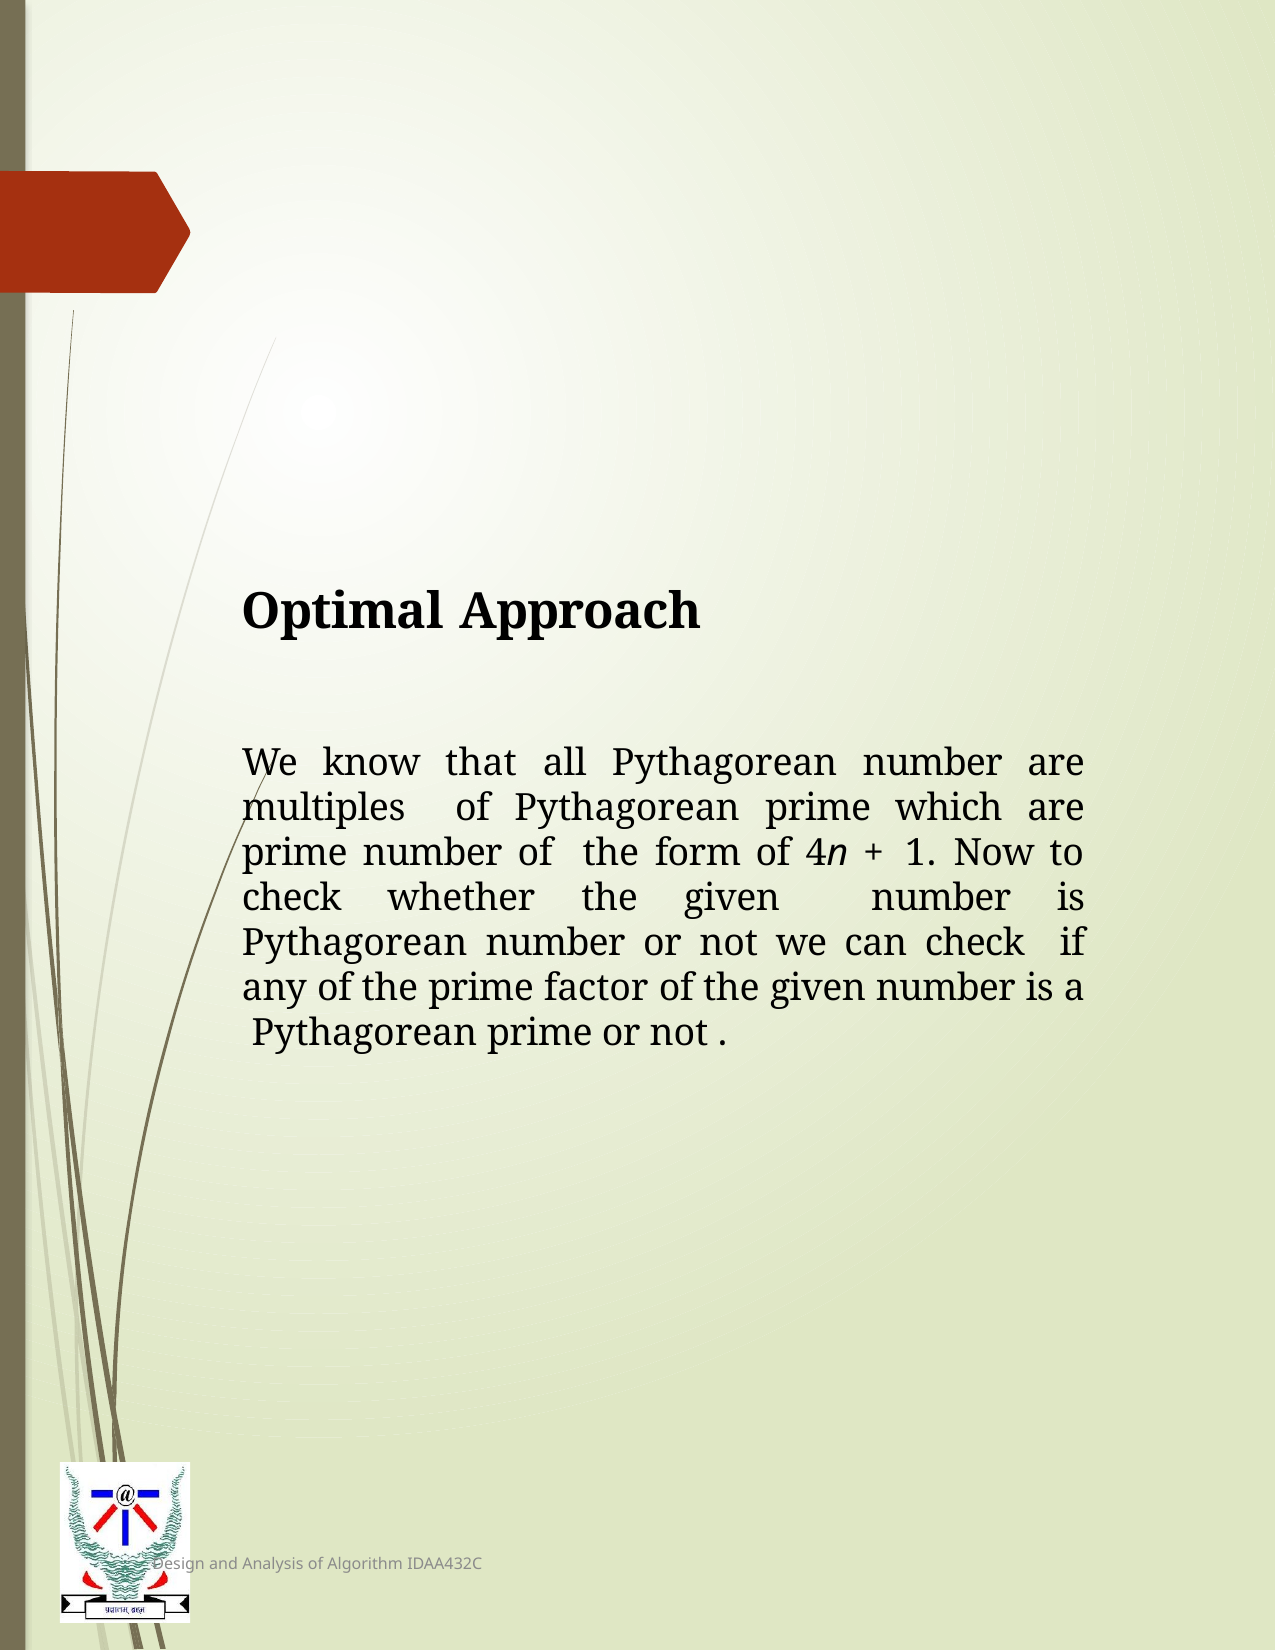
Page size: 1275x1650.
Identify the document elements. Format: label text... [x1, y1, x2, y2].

text_box [59, 1462, 191, 1623]
footer Design and Analysis of Algorithm IDAA432C [137, 1540, 875, 1586]
text_box Optimal Approach We know that all Pythagorean number are multiples of Pythagorean prime which are prime number of the form of 4n + 1. Now to check whether the given number is Pythagorean number or not we can check if any of the prime factor of the given number is a Pythagorean prime or not . [225, 571, 1100, 1061]
